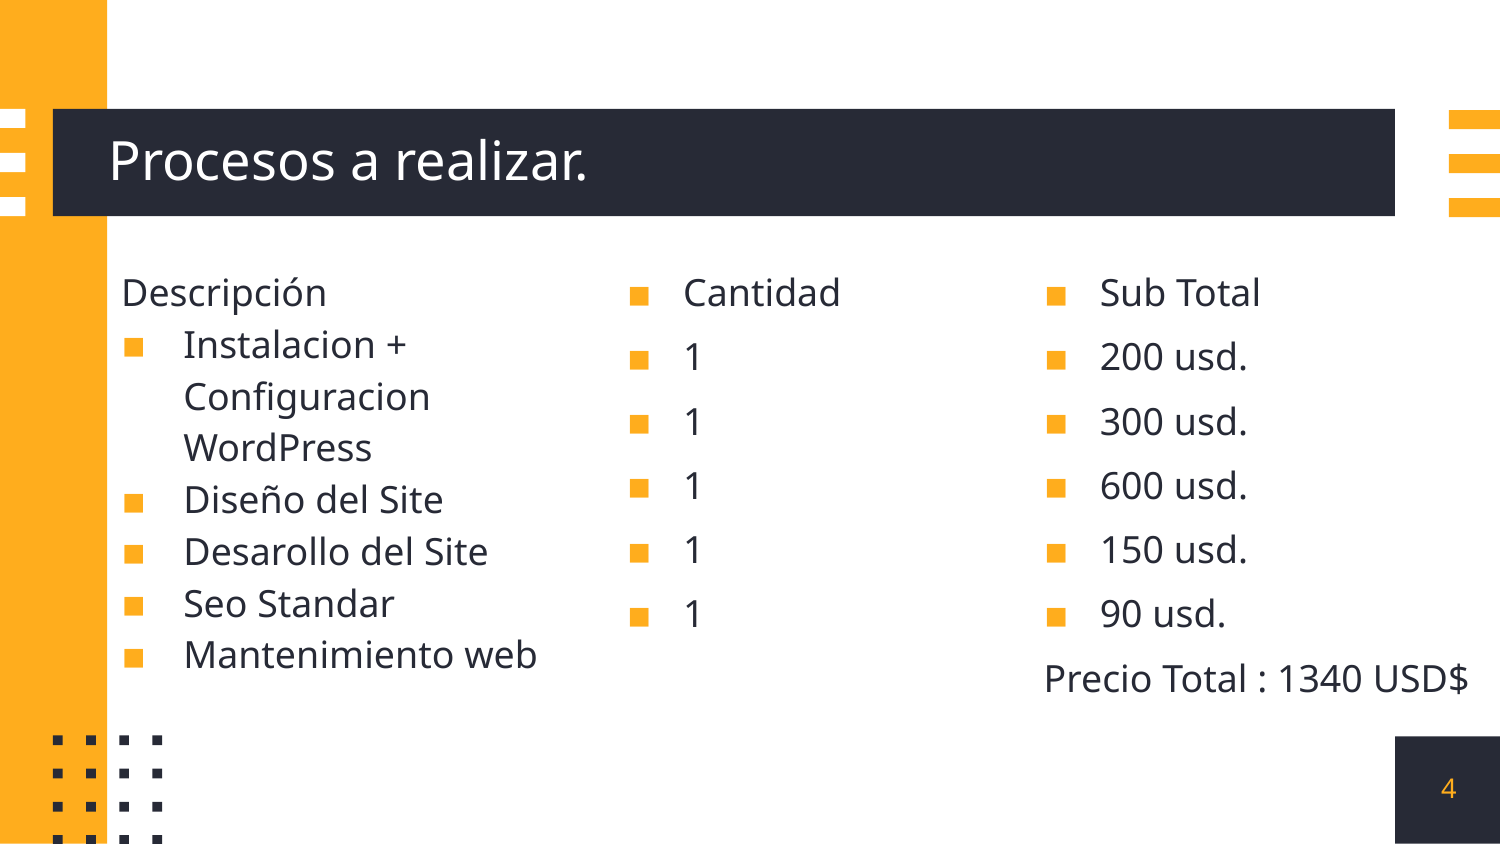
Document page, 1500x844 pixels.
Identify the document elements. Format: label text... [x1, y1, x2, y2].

list Sub Total 200 usd. 300 usd. 600 usd. 150 usd. 90 usd. Precio Total : 1340 USD$ [1024, 262, 1482, 737]
slide_number 4 [1395, 736, 1500, 844]
list Descripción Instalacion + Configuracion WordPress Diseño del Site Desarollo del Site Seo Standar Mantenimiento web [108, 262, 608, 737]
list Cantidad 1 1 1 1 1 [608, 262, 979, 737]
title Procesos a realizar. [108, 108, 1396, 217]
